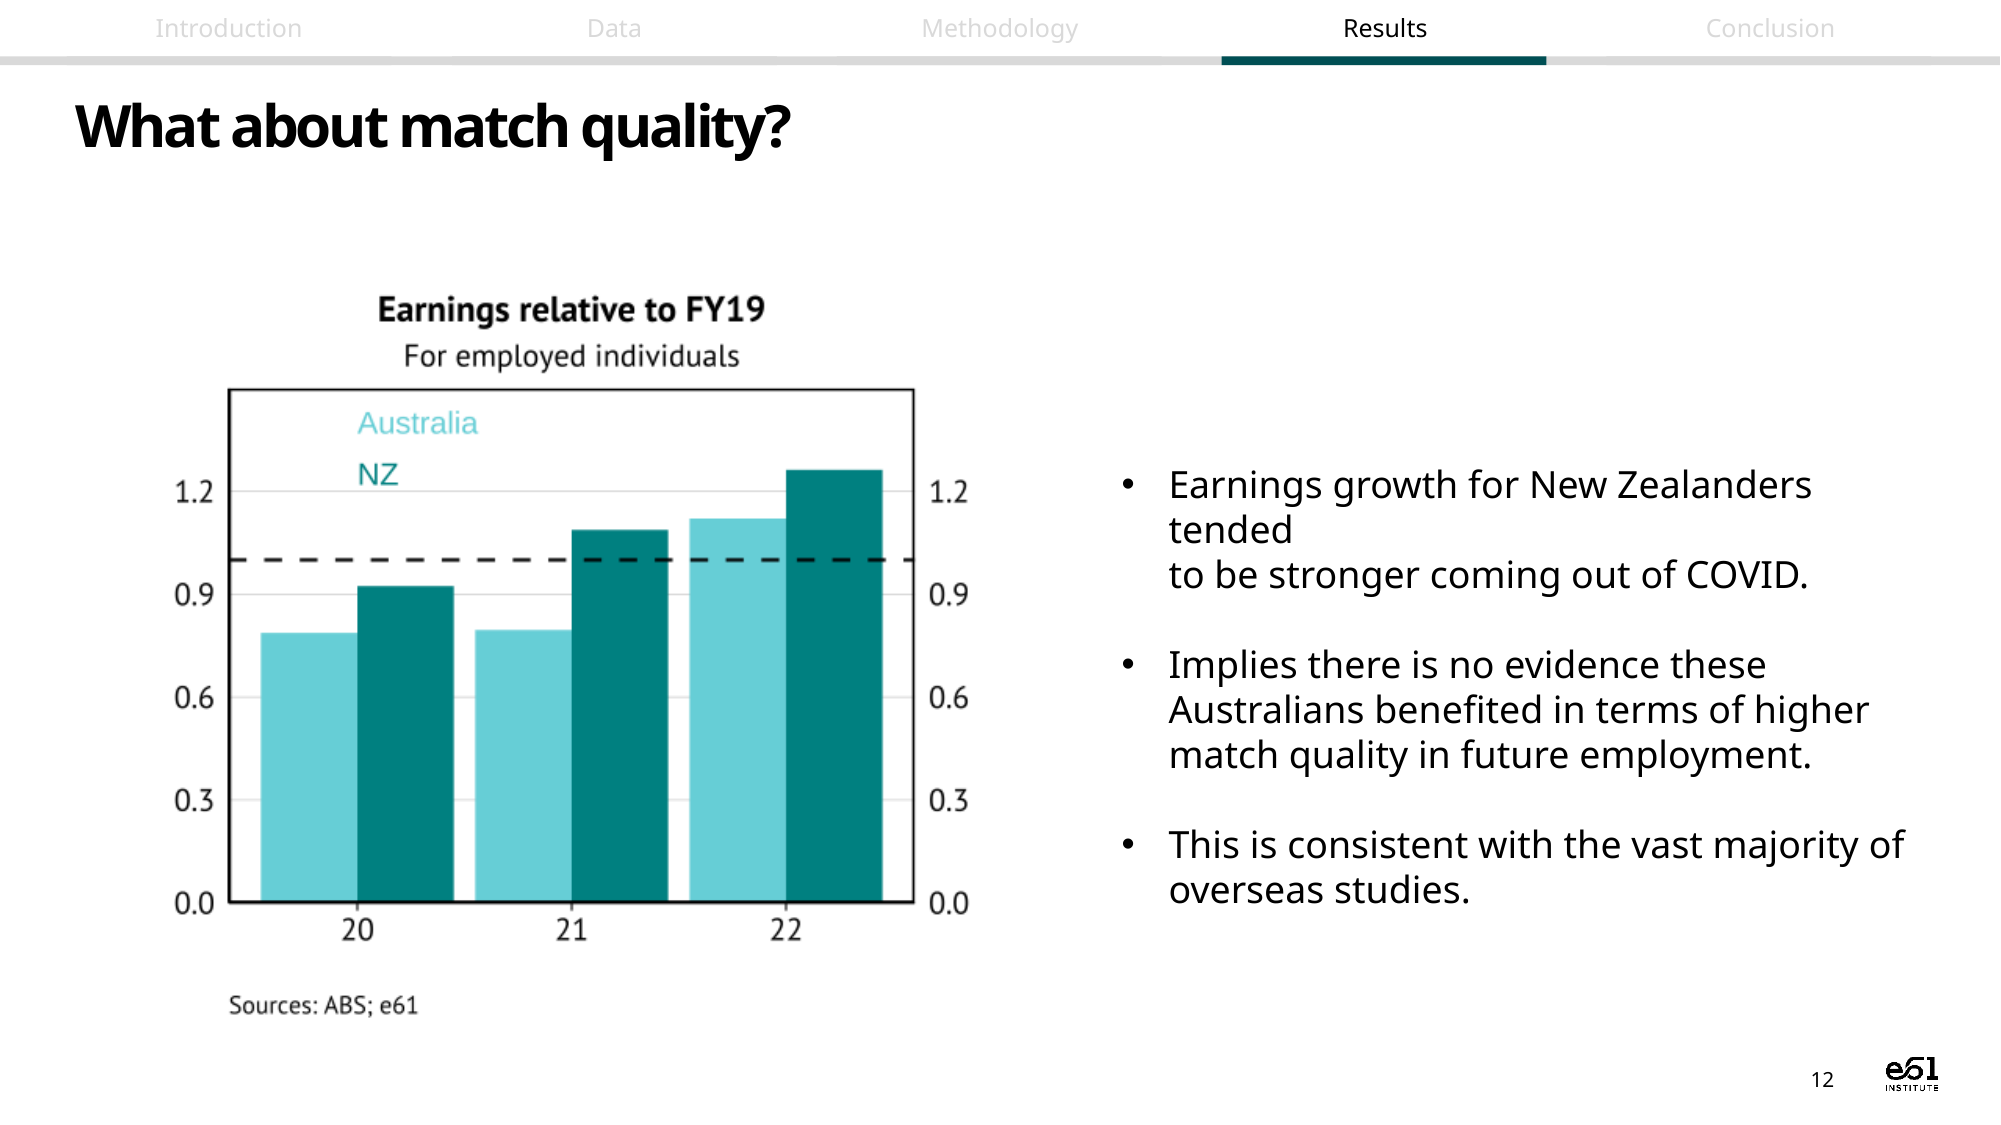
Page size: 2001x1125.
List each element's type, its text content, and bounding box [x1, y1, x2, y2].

slide_number 12 [1795, 1050, 1888, 1095]
text_box Earnings growth for New Zealanders tended to be stronger coming out of COVID. Implies there is no evidence these Australians benefited in terms of higher match quality in future employment. This is consistent with the vast majority of overseas studies. [1106, 453, 1933, 919]
title What about match quality? [60, 95, 1941, 211]
picture [1883, 1048, 1941, 1096]
picture [112, 292, 1032, 1022]
